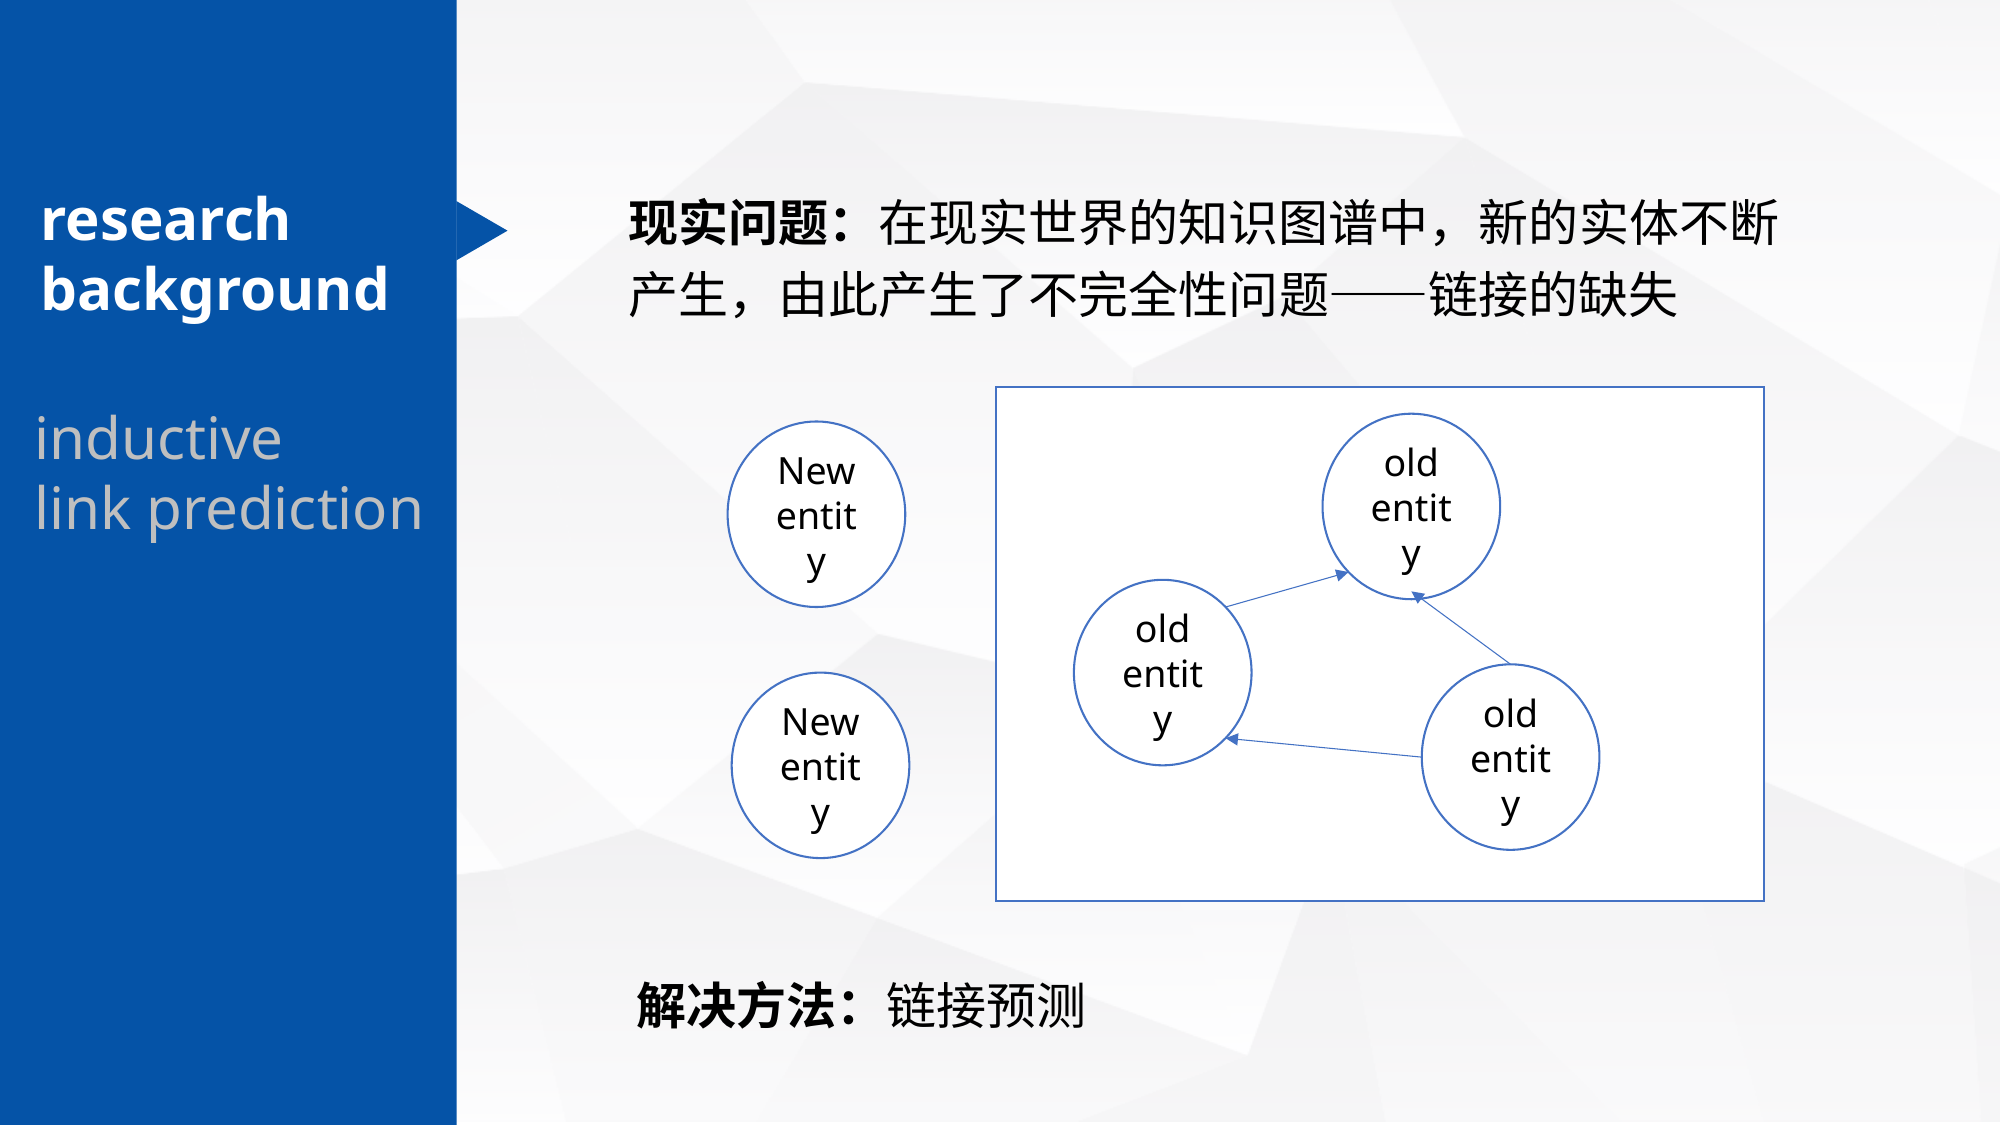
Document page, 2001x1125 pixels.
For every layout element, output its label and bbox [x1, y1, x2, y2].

text_box [1225, 571, 1349, 607]
text_box [1225, 738, 1422, 758]
picture [0, 0, 2000, 1122]
text_box [1411, 599, 1511, 665]
